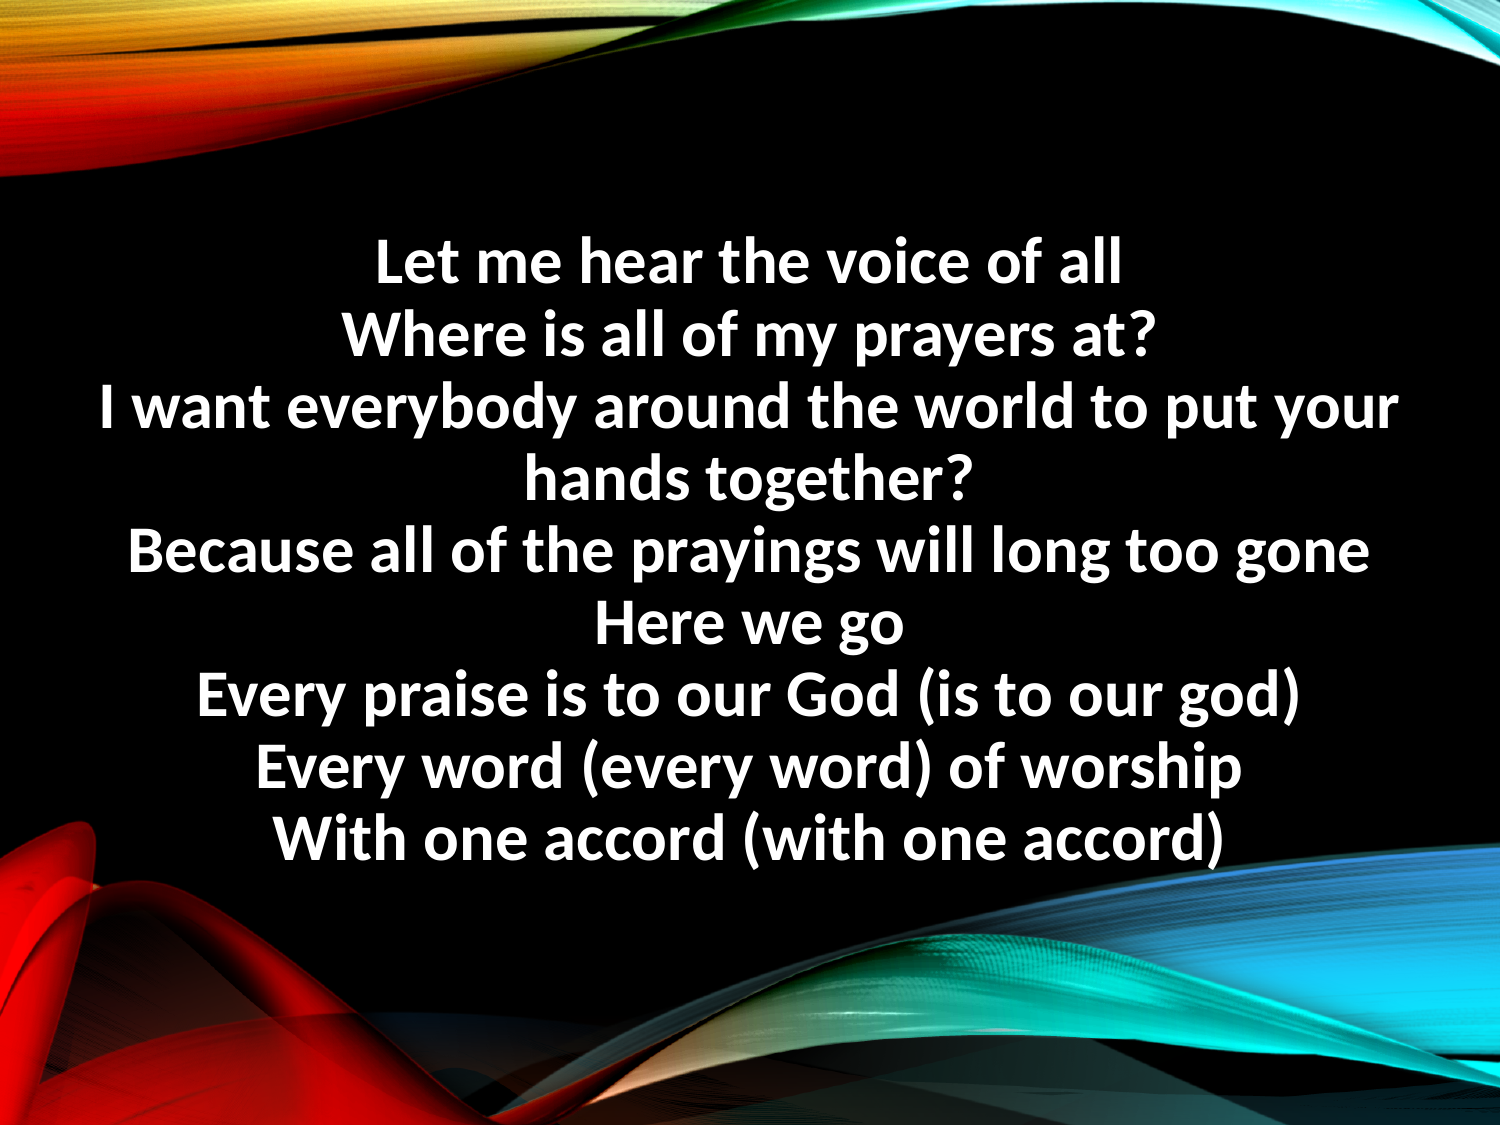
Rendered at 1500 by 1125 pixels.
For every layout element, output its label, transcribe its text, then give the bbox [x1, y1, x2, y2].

picture [0, 819, 1500, 1125]
subtitle Let me hear the voice of all Where is all of my prayers at? I want everybody around the world to put your hands together? Because all of the prayings will long too gone Here we go Every praise is to our God (is to our god) Every word (every word) of worship With one accord (with one accord) [50, 24, 1450, 1075]
picture [0, 0, 1500, 178]
